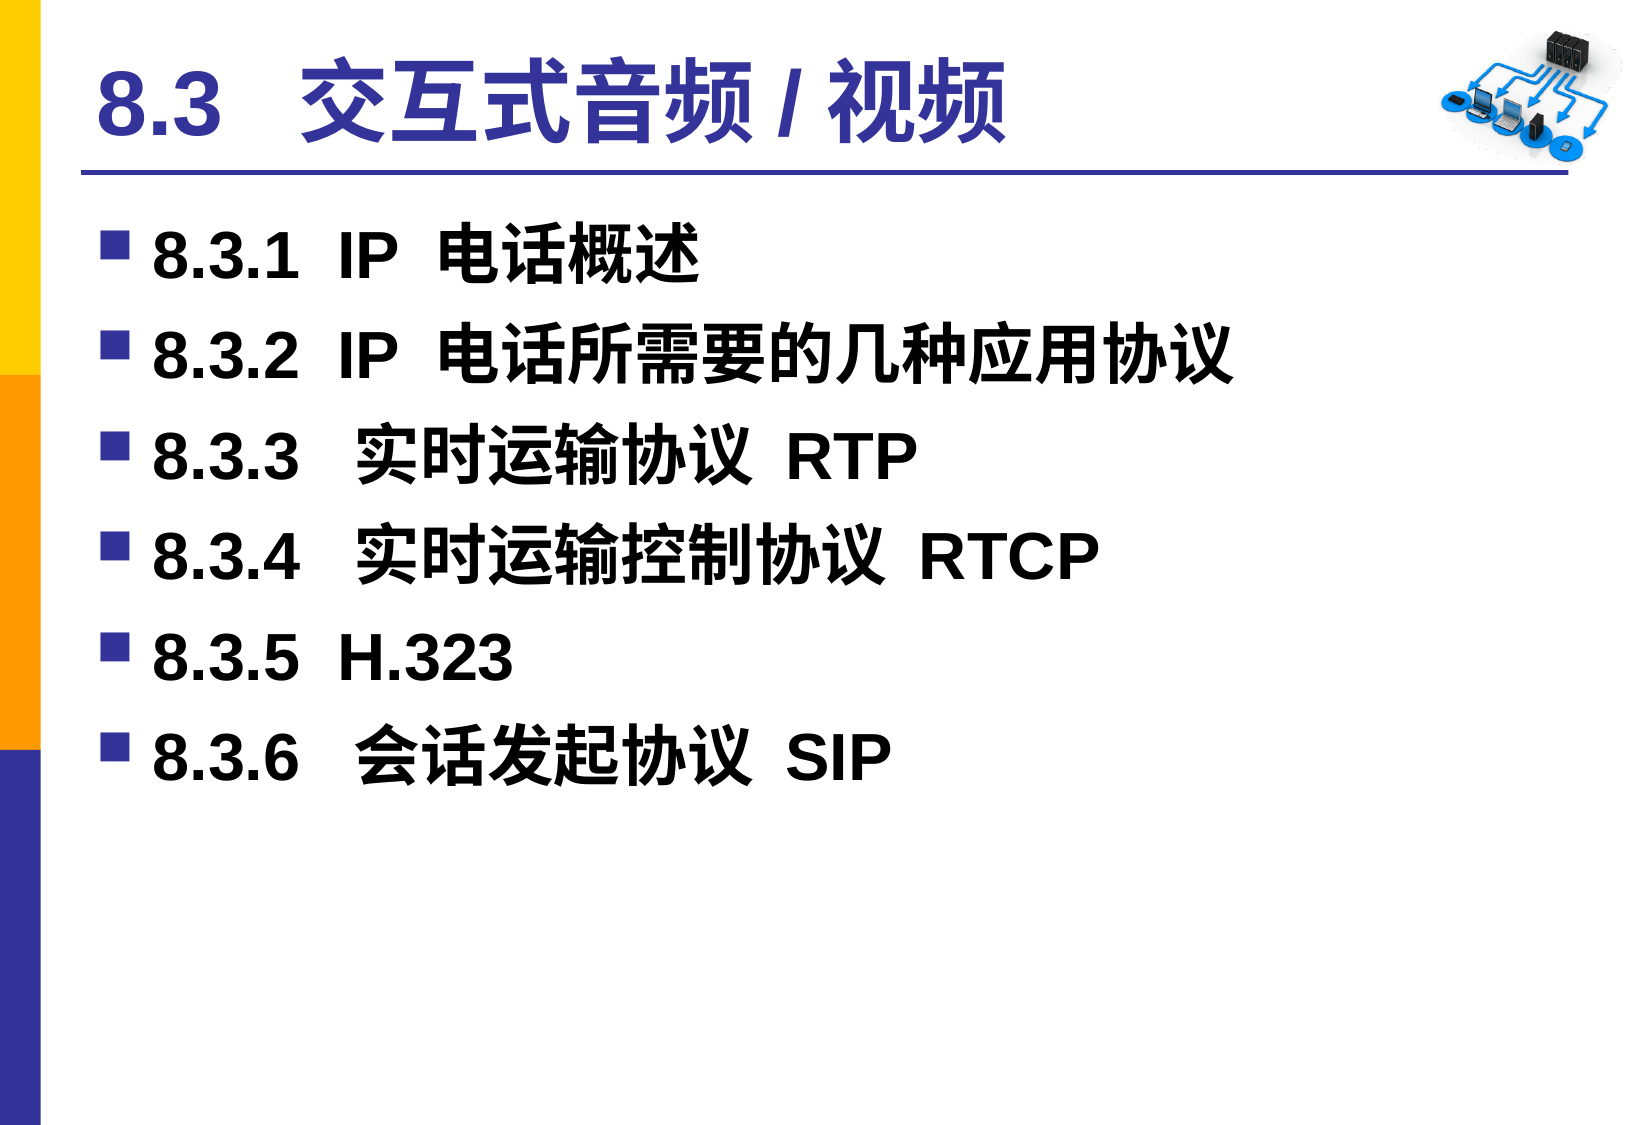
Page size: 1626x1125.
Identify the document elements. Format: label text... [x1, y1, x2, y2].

list 8.3.1 IP 电话概述 8.3.2 IP 电话所需要的几种应用协议 8.3.3 实时运输协议 RTP 8.3.4 实时运输控制协议 RTCP 8.3.5 H.323 8.3.6 会话发起协议 SIP [81, 196, 1569, 1006]
title 8.3 交互式音频/视频 [81, 30, 1569, 161]
picture [1438, 30, 1624, 165]
